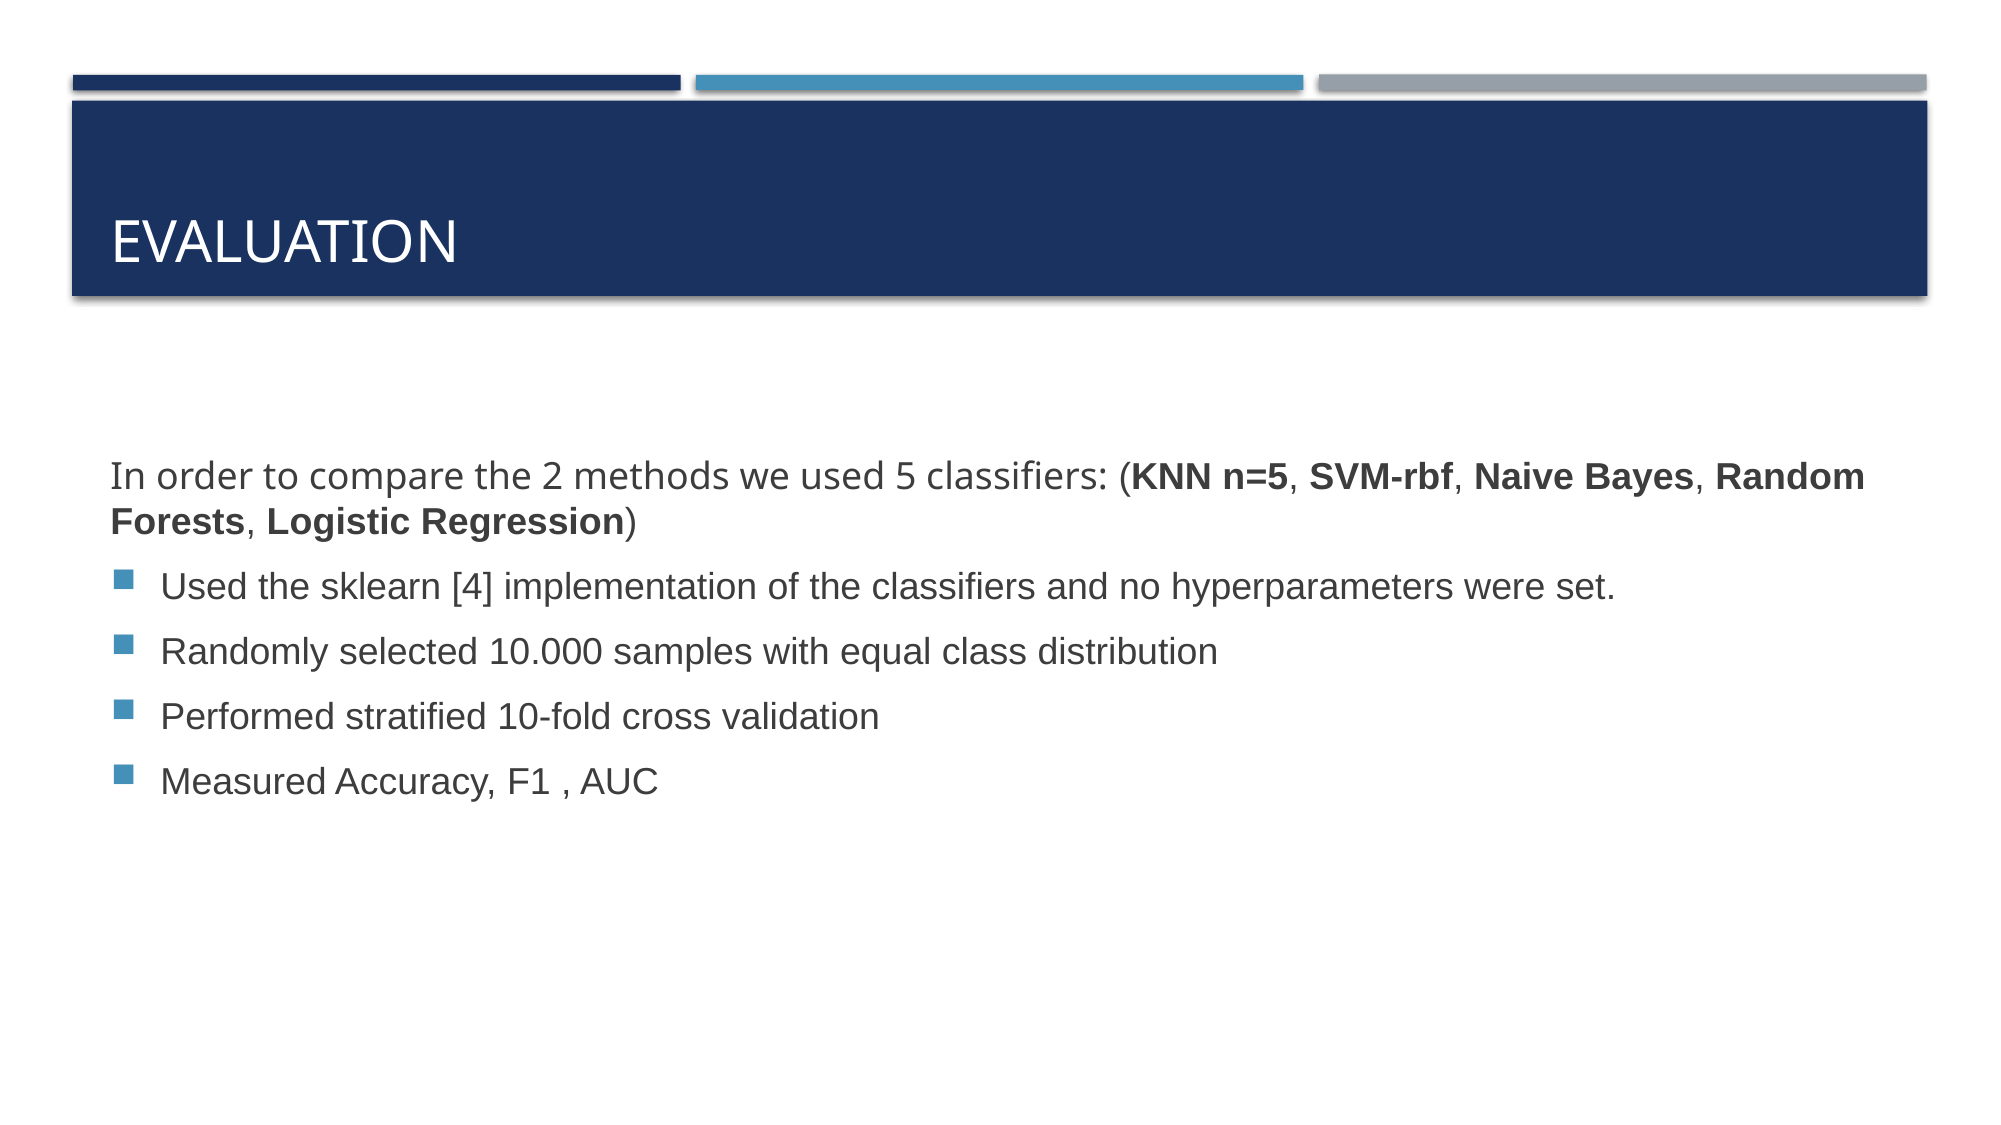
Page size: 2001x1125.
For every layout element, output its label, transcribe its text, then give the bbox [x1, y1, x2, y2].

list In order to compare the 2 methods we used 5 classifiers: (KNN n=5, SVM-rbf, Naive Bayes, Random Forests, Logistic Regression) Used the sklearn [4] implementation of the classifiers and no hyperparameters were set. Randomly selected 10.000 samples with equal class distribution Performed stratified 10-fold cross validation Measured Accuracy, F1 , AUC [95, 357, 1905, 962]
title Evaluation [95, 115, 1905, 282]
